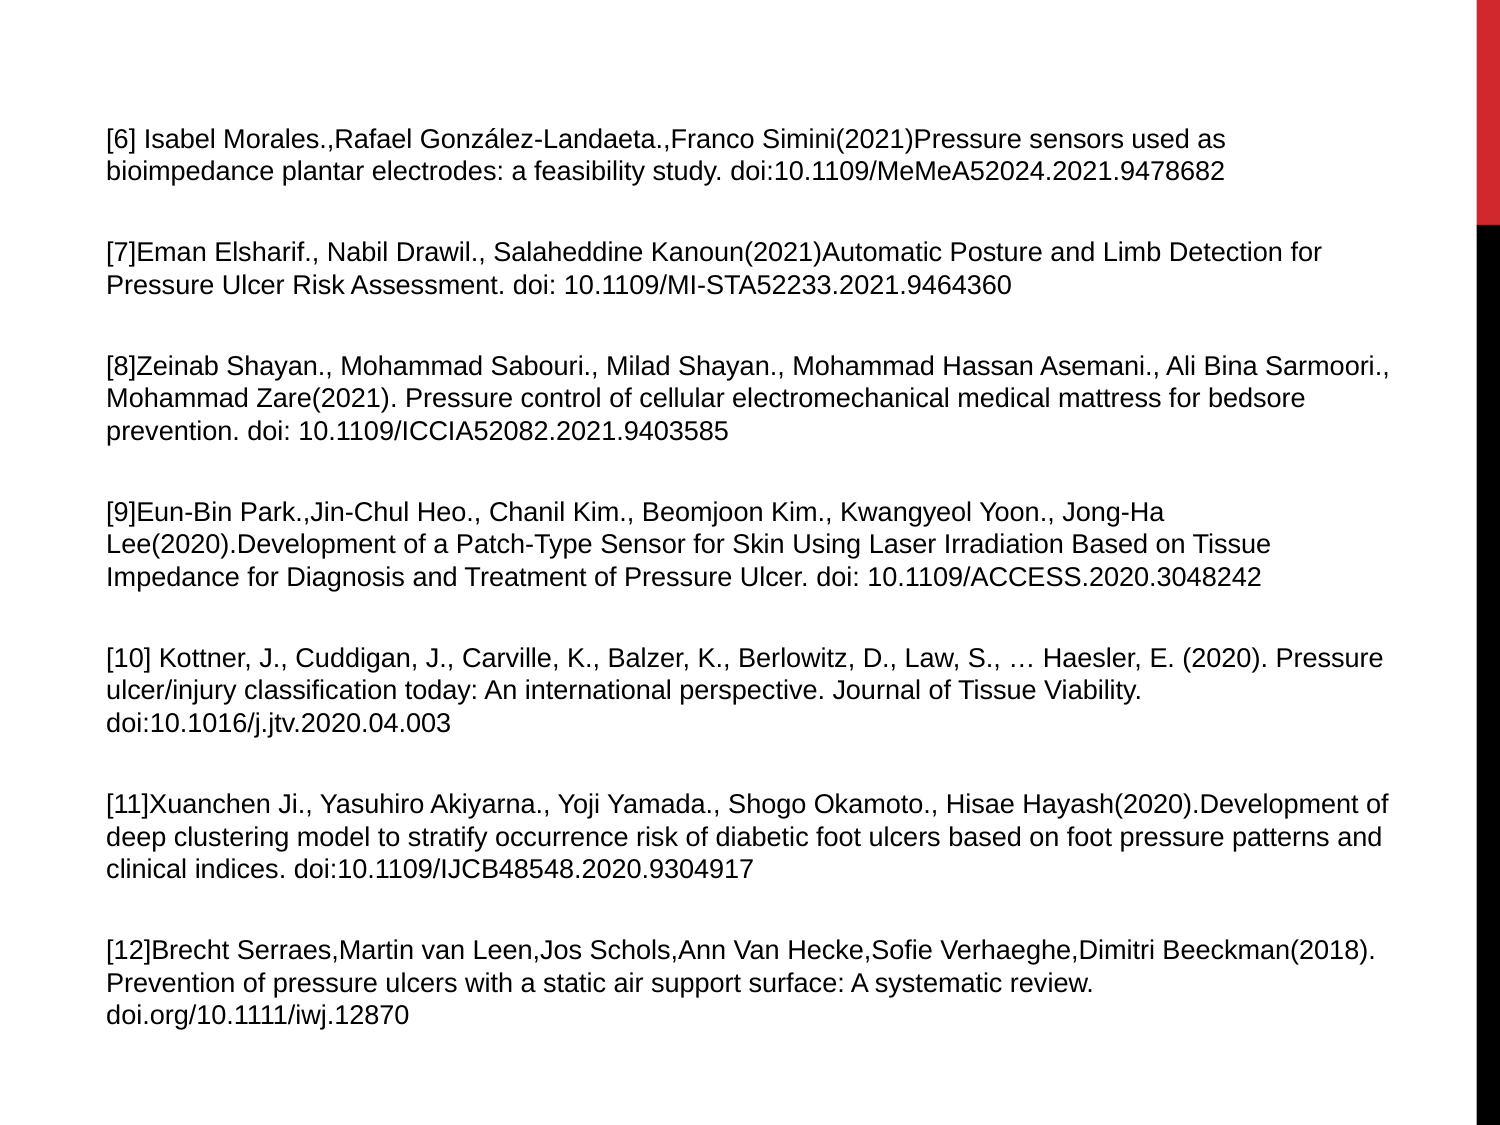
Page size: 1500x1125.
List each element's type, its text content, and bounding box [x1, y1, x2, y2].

list [6] Isabel Morales.,Rafael González-Landaeta.,Franco Simini(2021)Pressure sensors used as bioimpedance plantar electrodes: a feasibility study. doi:10.1109/MeMeA52024.2021.9478682 [7]Eman Elsharif., Nabil Drawil., Salaheddine Kanoun(2021)Automatic Posture and Limb Detection for Pressure Ulcer Risk Assessment. doi: 10.1109/MI-STA52233.2021.9464360 [8]Zeinab Shayan., Mohammad Sabouri., Milad Shayan., Mohammad Hassan Asemani., Ali Bina Sarmoori., Mohammad Zare(2021). Pressure control of cellular electromechanical medical mattress for bedsore prevention. doi: 10.1109/ICCIA52082.2021.9403585 [9]Eun-Bin Park.,Jin-Chul Heo., Chanil Kim., Beomjoon Kim., Kwangyeol Yoon., Jong-Ha Lee(2020).Development of a Patch-Type Sensor for Skin Using Laser Irradiation Based on Tissue Impedance for Diagnosis and Treatment of Pressure Ulcer. doi: 10.1109/ACCESS.2020.3048242 [10] Kottner, J., Cuddigan, J., Carville, K., Balzer, K., Berlowitz, D., Law, S., … Haesler, E. (2020). Pressure ulcer/injury classification today: An international perspective. Journal of Tissue Viability. doi:10.1016/j.jtv.2020.04.003 [11]Xuanchen Ji., Yasuhiro Akiyarna., Yoji Yamada., Shogo Okamoto., Hisae Hayash(2020).Development of deep clustering model to stratify occurrence risk of diabetic foot ulcers based on foot pressure patterns and clinical indices. doi:10.1109/IJCB48548.2020.9304917 [12]Brecht Serraes,Martin van Leen,Jos Schols,Ann Van Hecke,Sofie Verhaeghe,Dimitri Beeckman(2018). Prevention of pressure ulcers with a static air support surface: A systematic review. doi.org/10.1111/iwj.12870 [91, 113, 1409, 1043]
